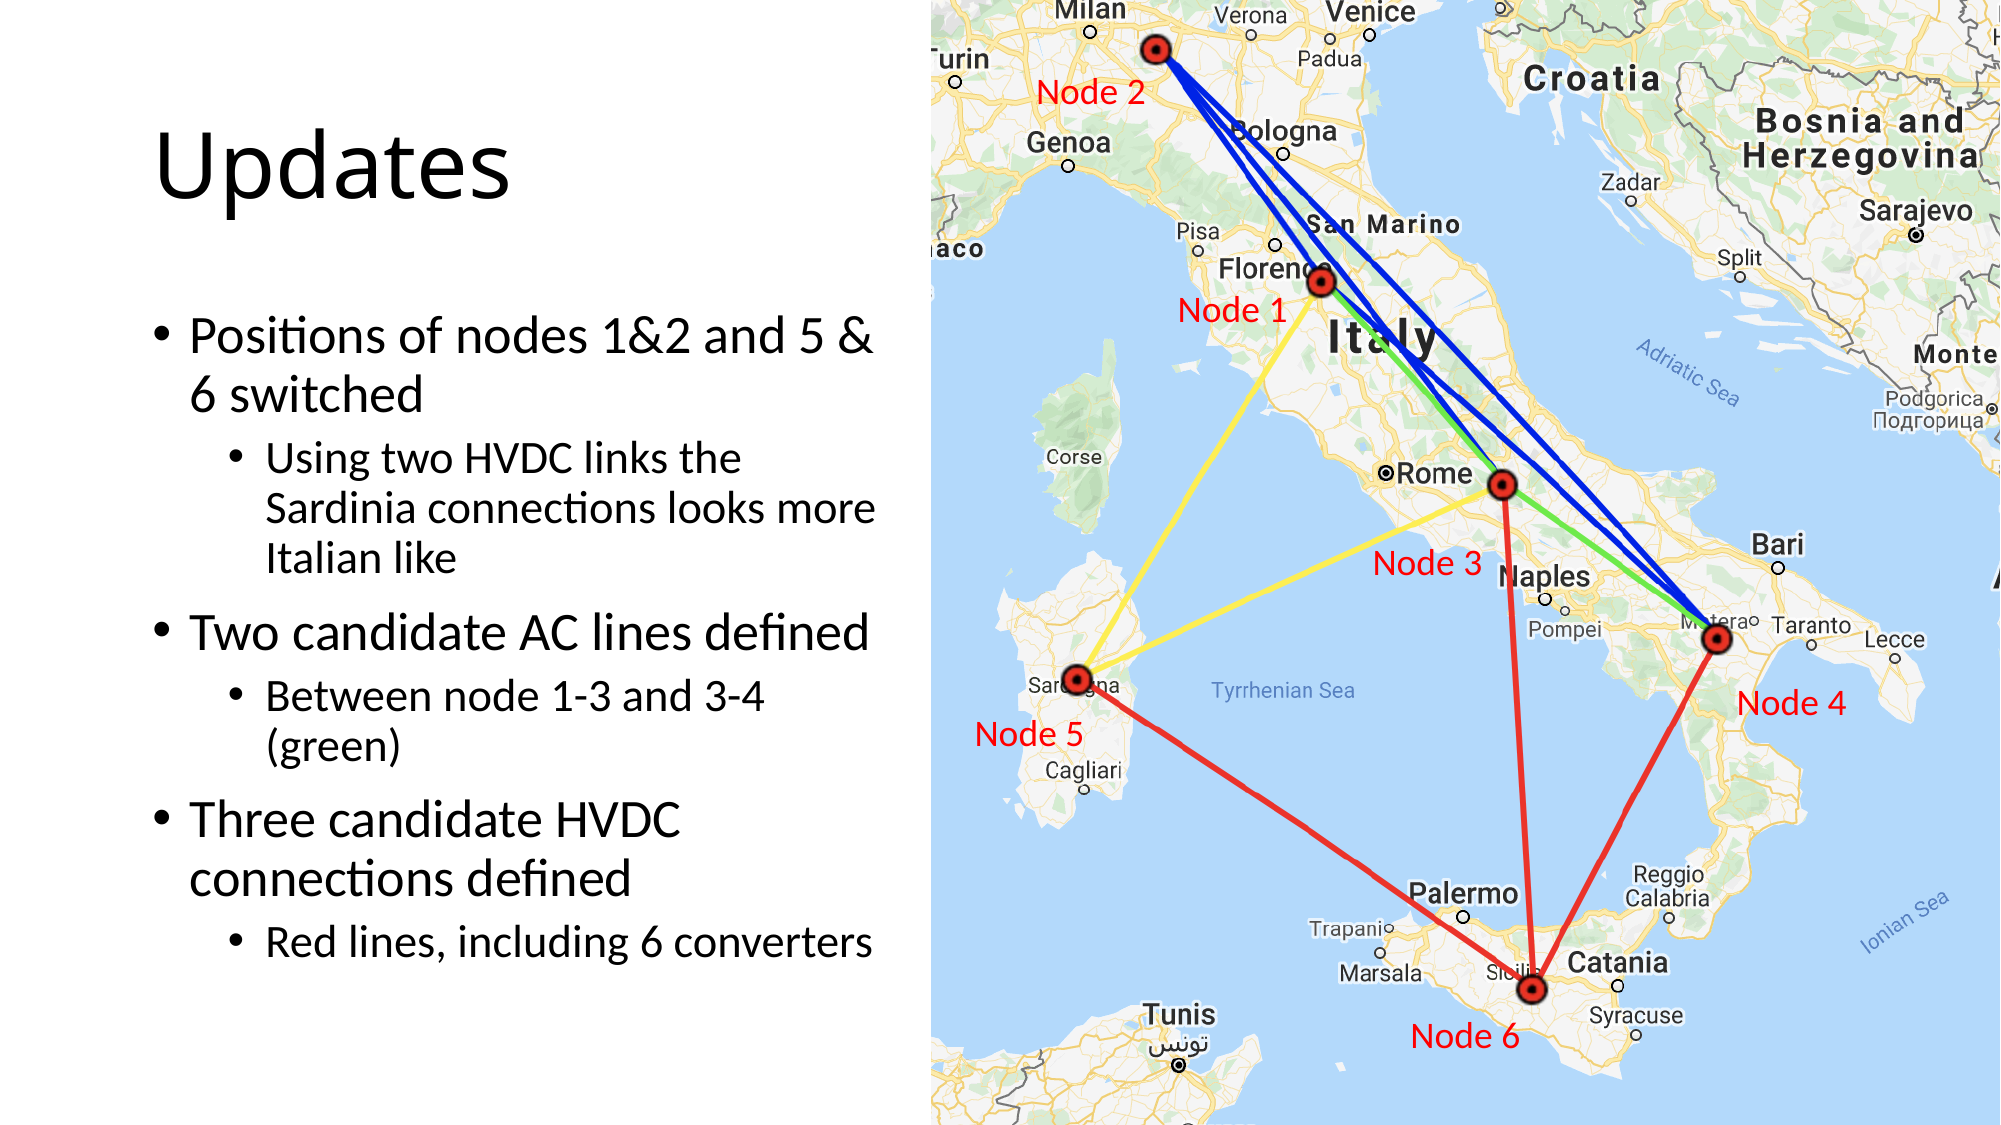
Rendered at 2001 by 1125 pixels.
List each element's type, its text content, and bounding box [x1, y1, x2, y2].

list Positions of nodes 1&2 and 5 & 6 switched Using two HVDC links the Sardinia connections looks more Italian like Two candidate AC lines defined Between node 1-3 and 3-4 (green) Three candidate HVDC connections defined Red lines, including 6 converters [137, 299, 894, 1014]
picture [930, 0, 2000, 1125]
title Updates [137, 59, 930, 278]
